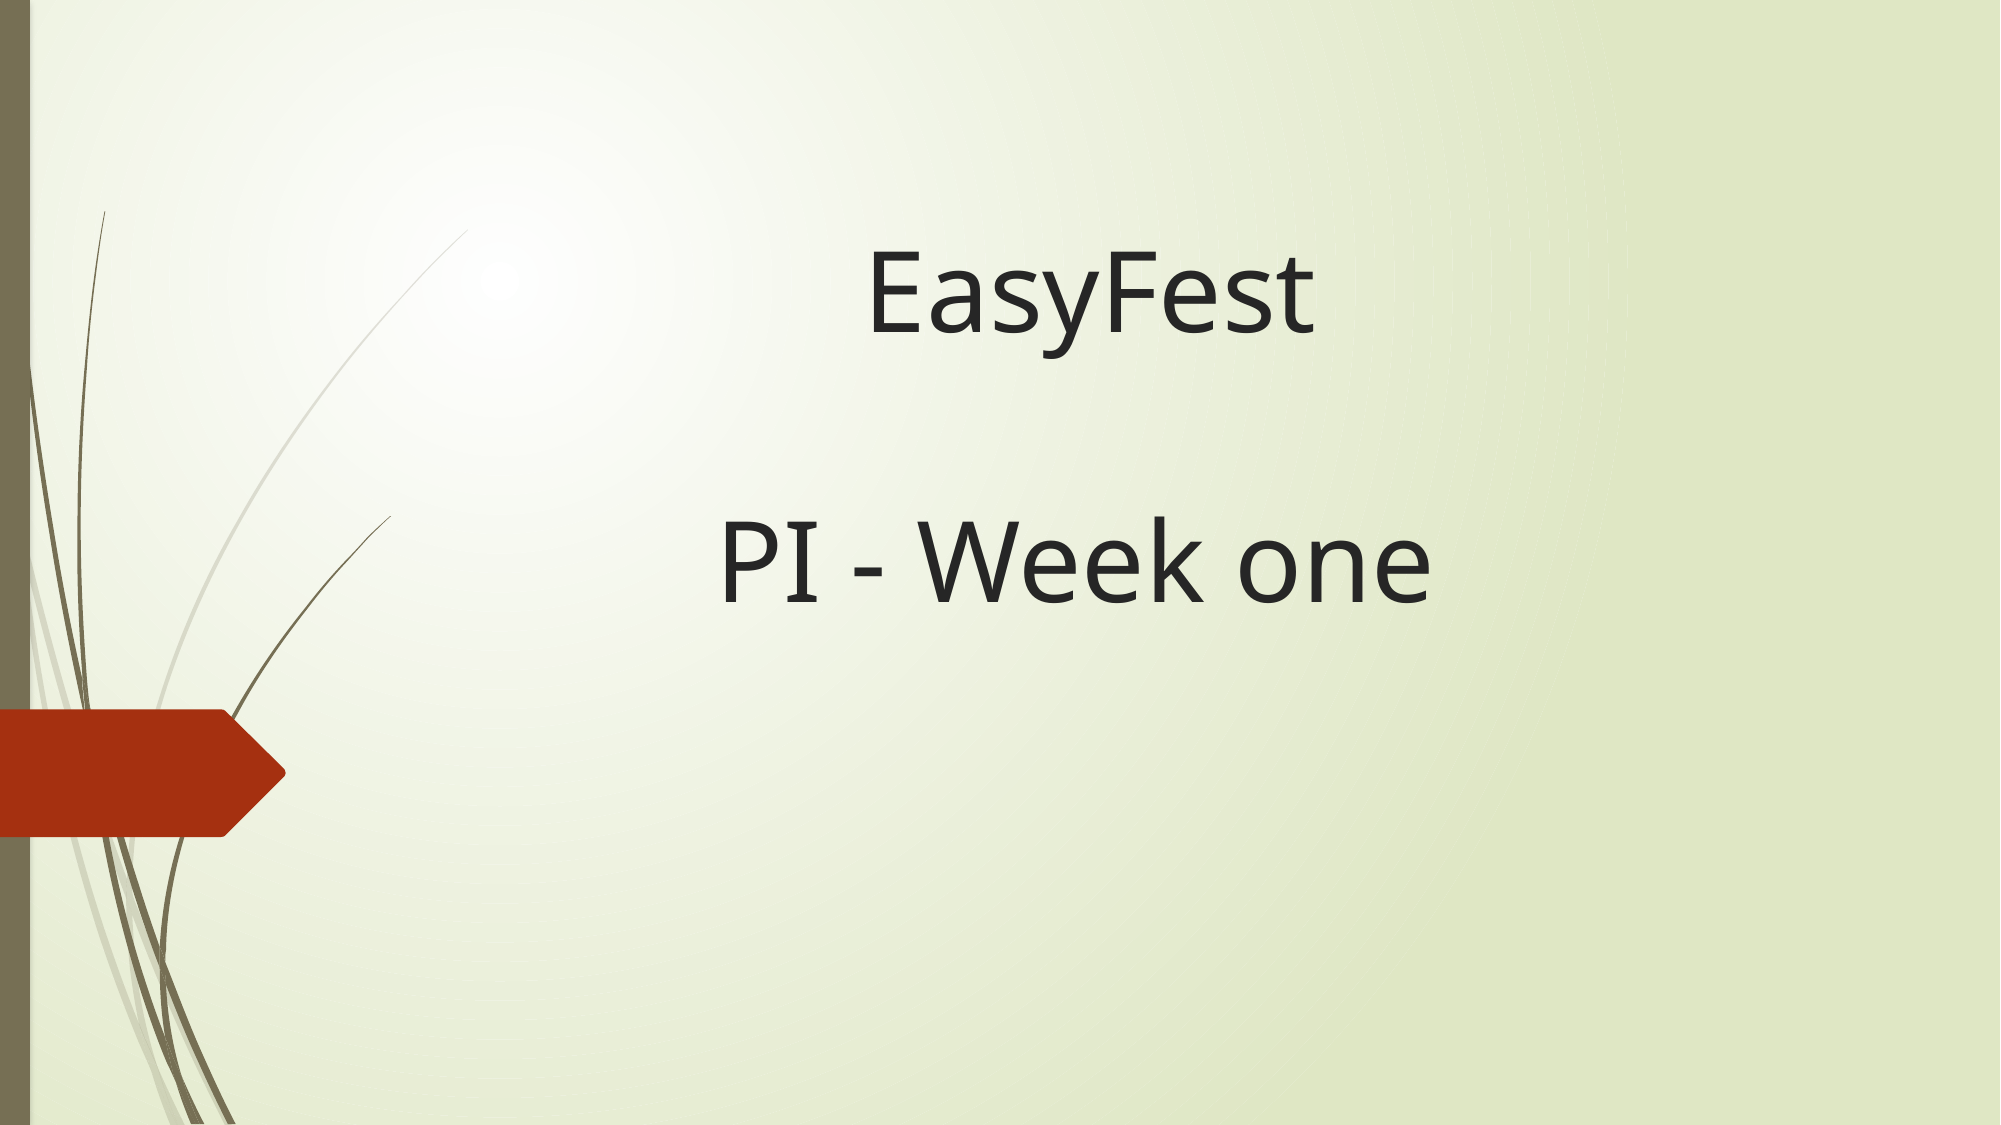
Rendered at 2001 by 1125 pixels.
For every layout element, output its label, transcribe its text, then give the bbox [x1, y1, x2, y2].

title EasyFest PI - Week one [344, 196, 1807, 768]
